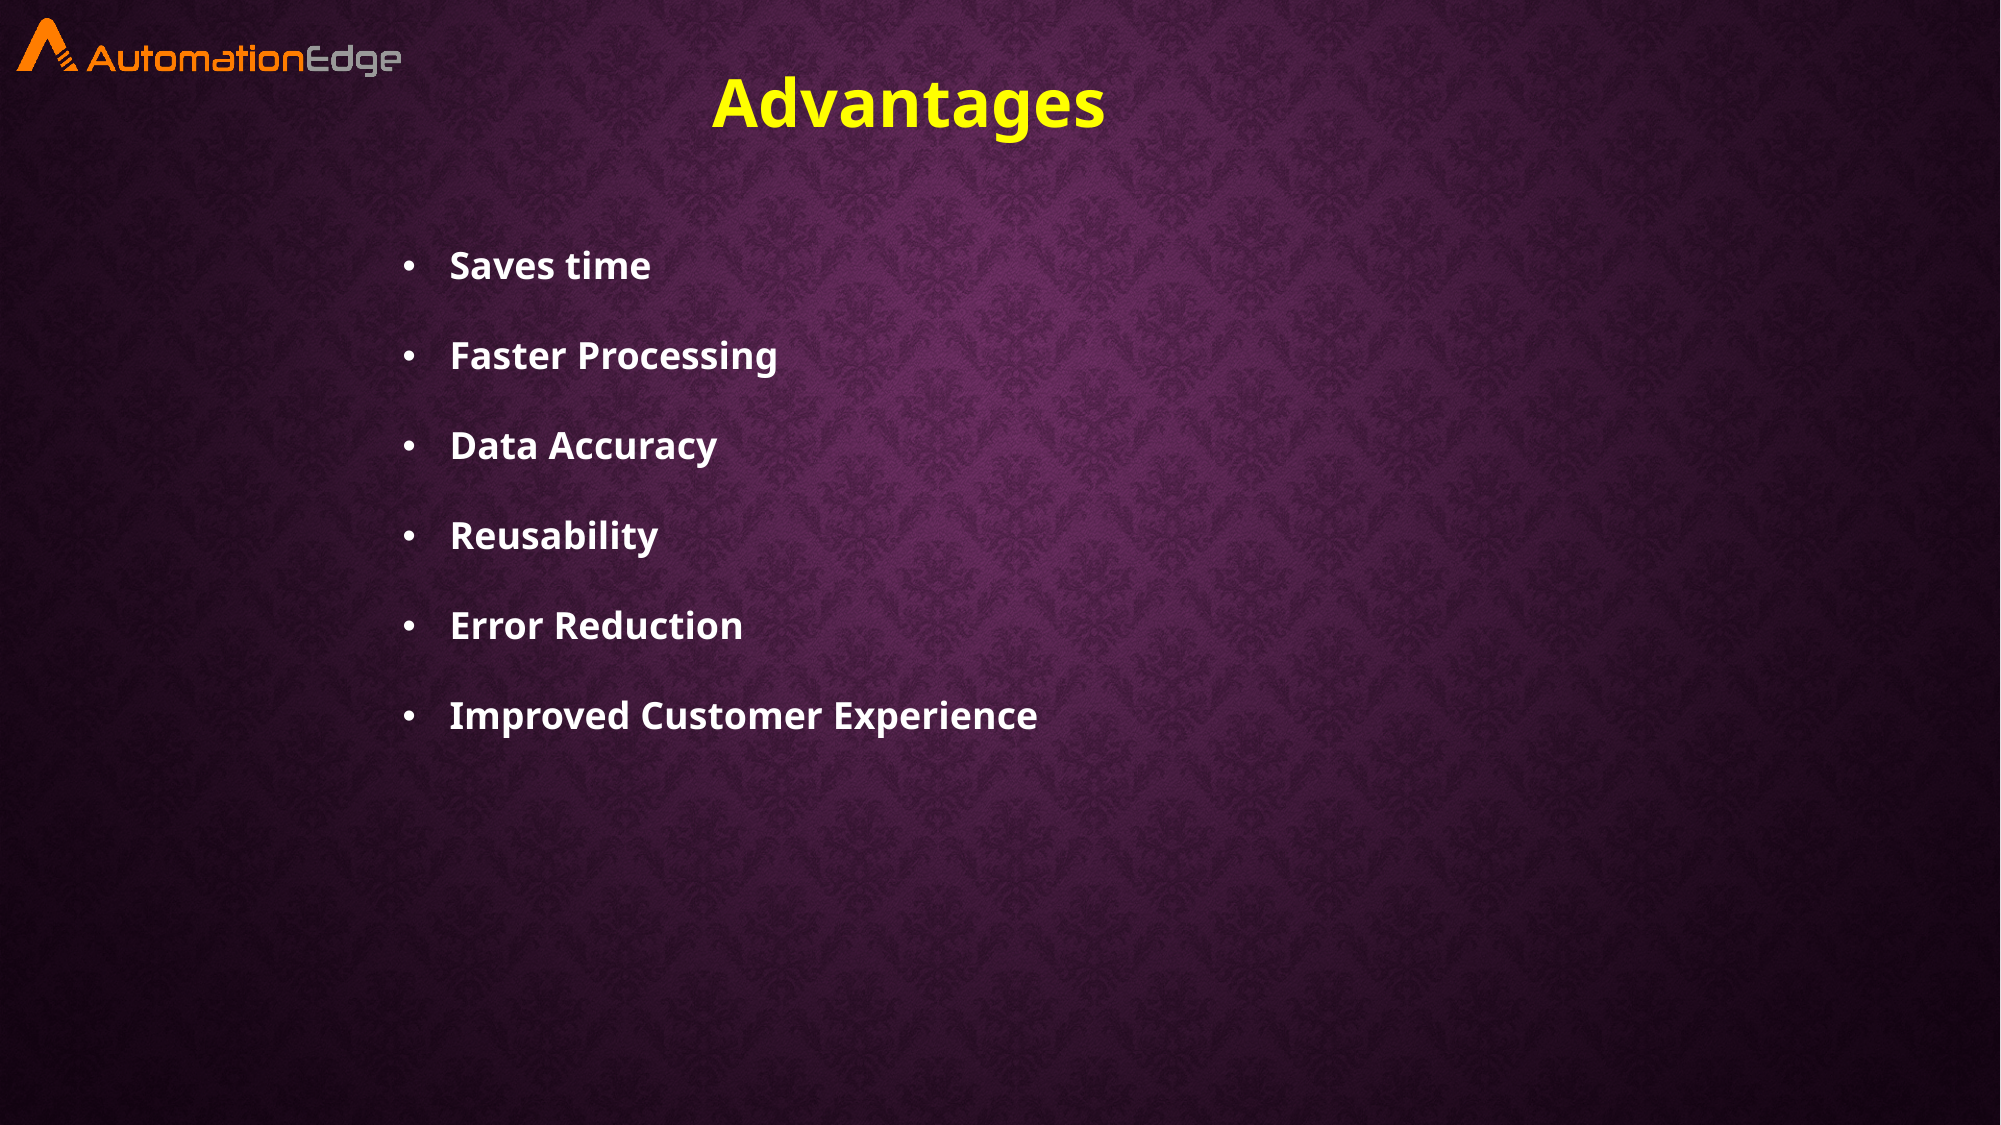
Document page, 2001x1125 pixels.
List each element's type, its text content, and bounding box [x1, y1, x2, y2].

picture [16, 17, 402, 78]
text_box Advantages [697, 53, 1479, 148]
text_box Saves time Faster Processing Data Accuracy Reusability Error Reduction Improved Customer Experience [387, 235, 1388, 790]
